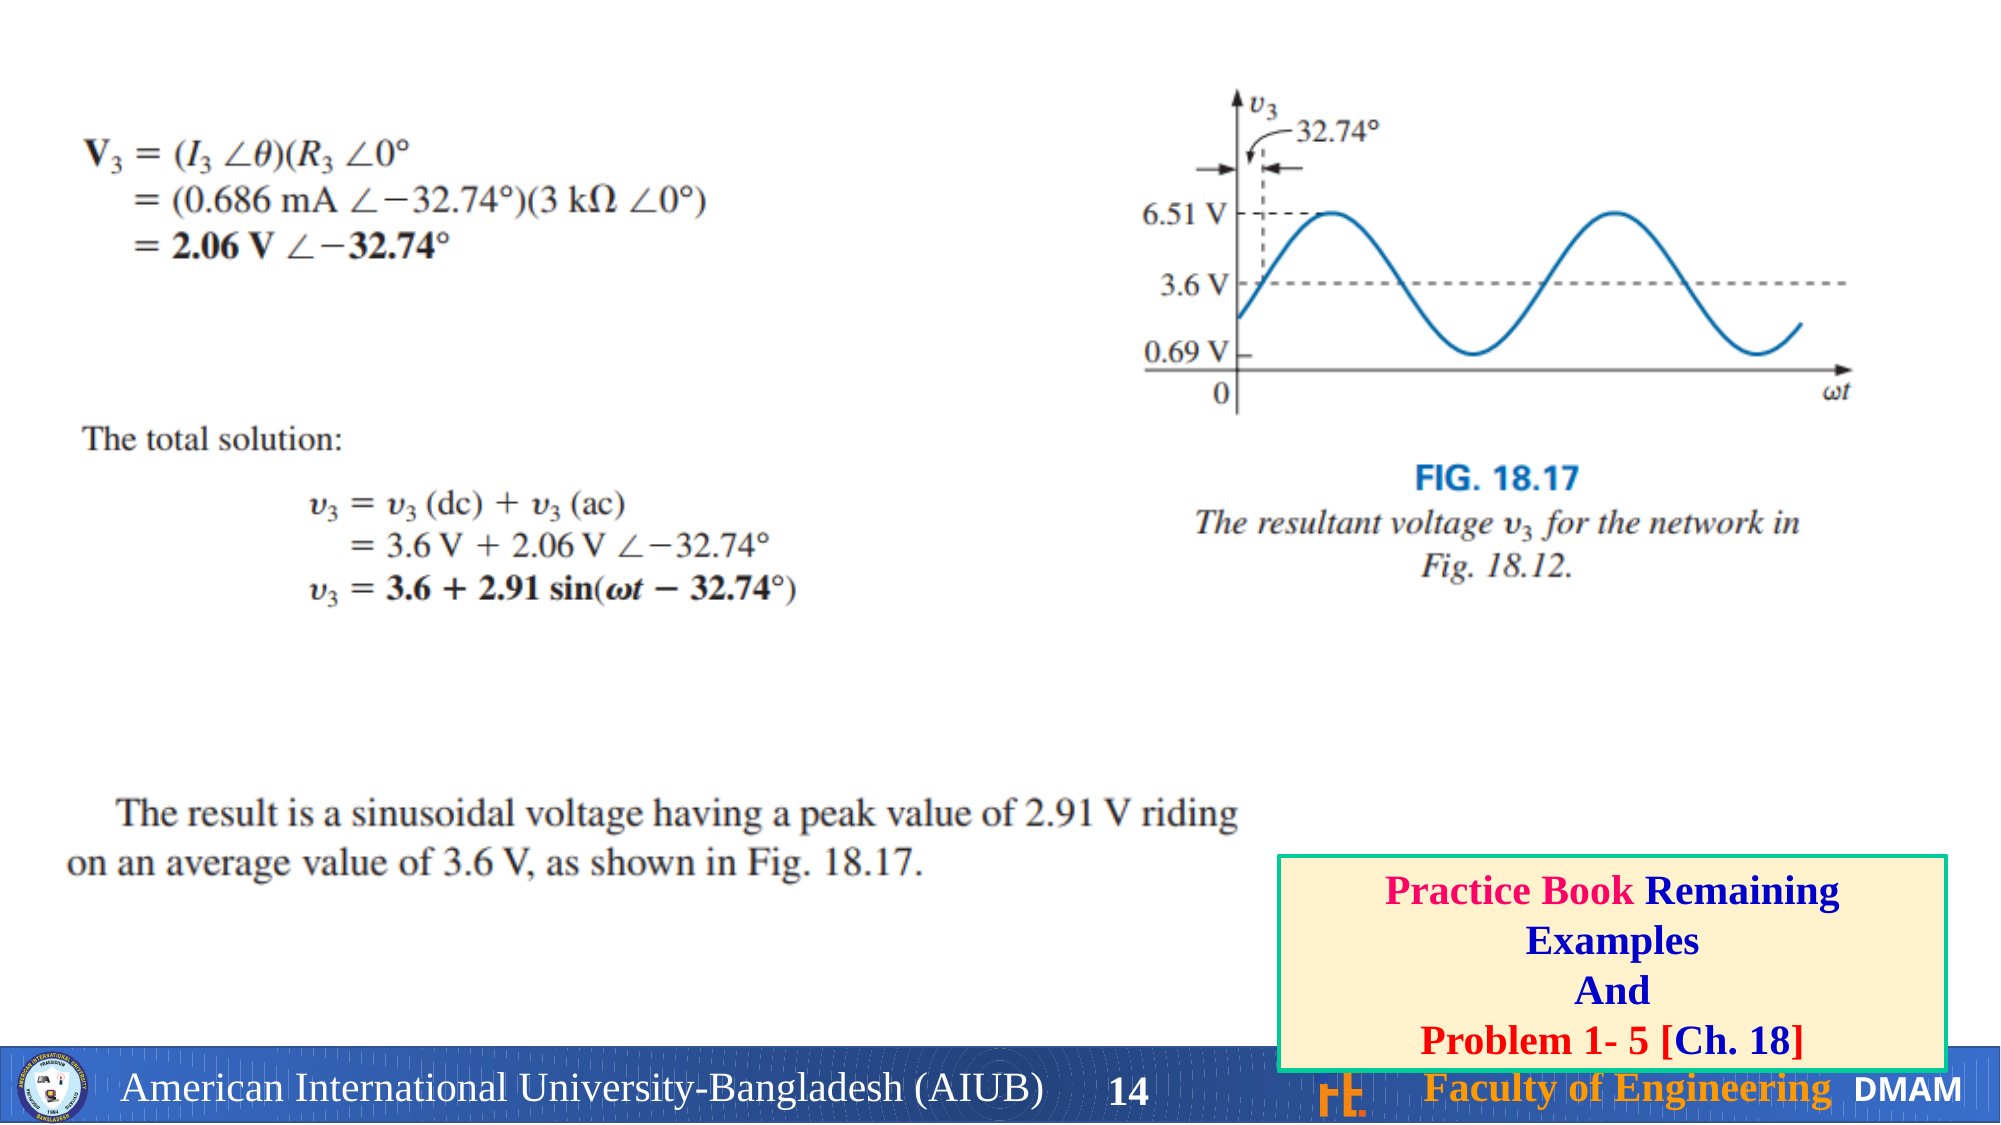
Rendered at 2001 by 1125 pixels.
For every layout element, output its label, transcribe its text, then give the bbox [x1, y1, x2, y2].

text_box Practice Book Remaining Examples And Problem 1- 5 [Ch. 18] [1278, 855, 1947, 1071]
picture [68, 405, 812, 616]
picture [53, 769, 1248, 890]
picture [1128, 75, 1888, 601]
picture [15, 1049, 90, 1125]
picture [68, 116, 729, 282]
picture [1302, 1071, 1378, 1122]
text_box 14 [1046, 1058, 1211, 1119]
